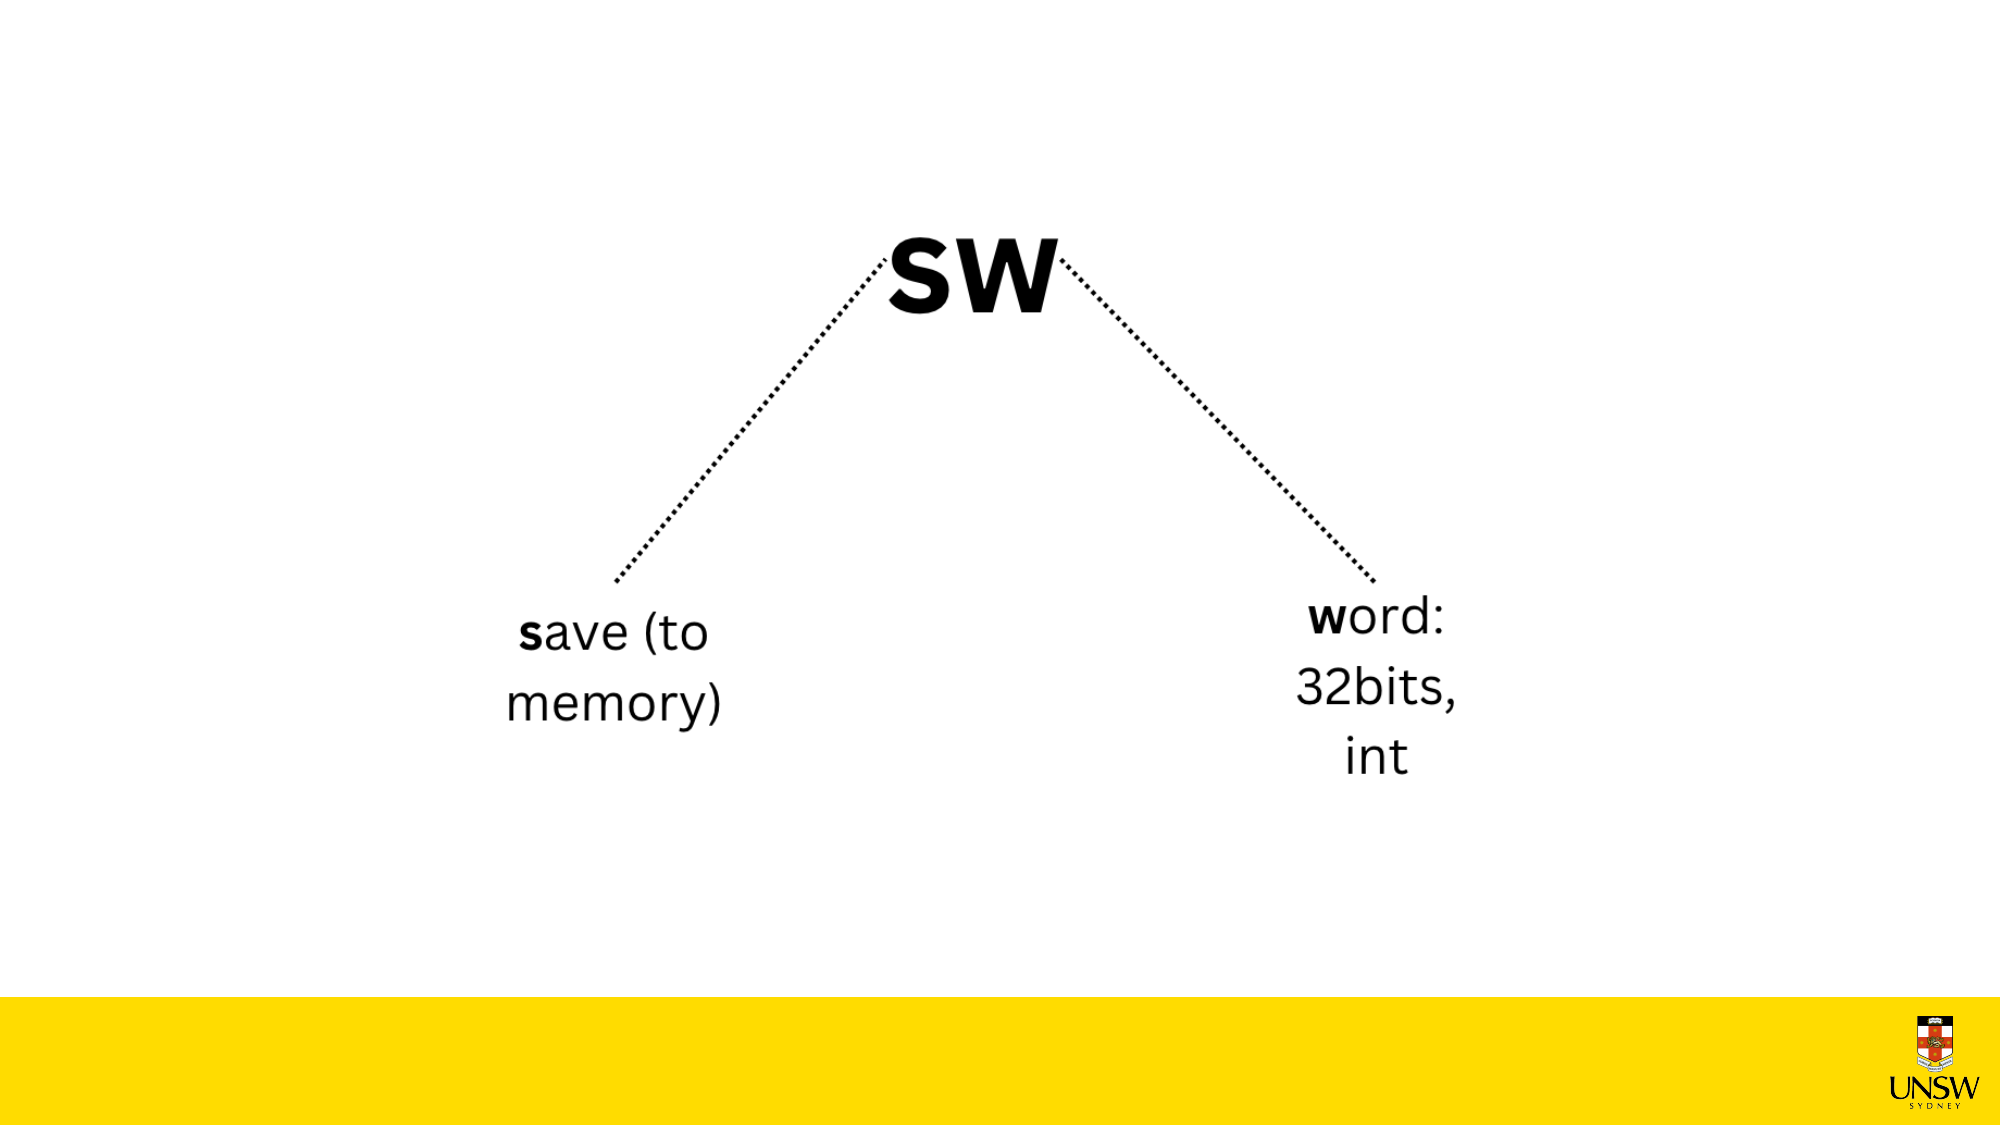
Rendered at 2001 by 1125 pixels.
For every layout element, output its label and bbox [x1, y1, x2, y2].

picture [1890, 1016, 1980, 1109]
list [384, 135, 1578, 862]
